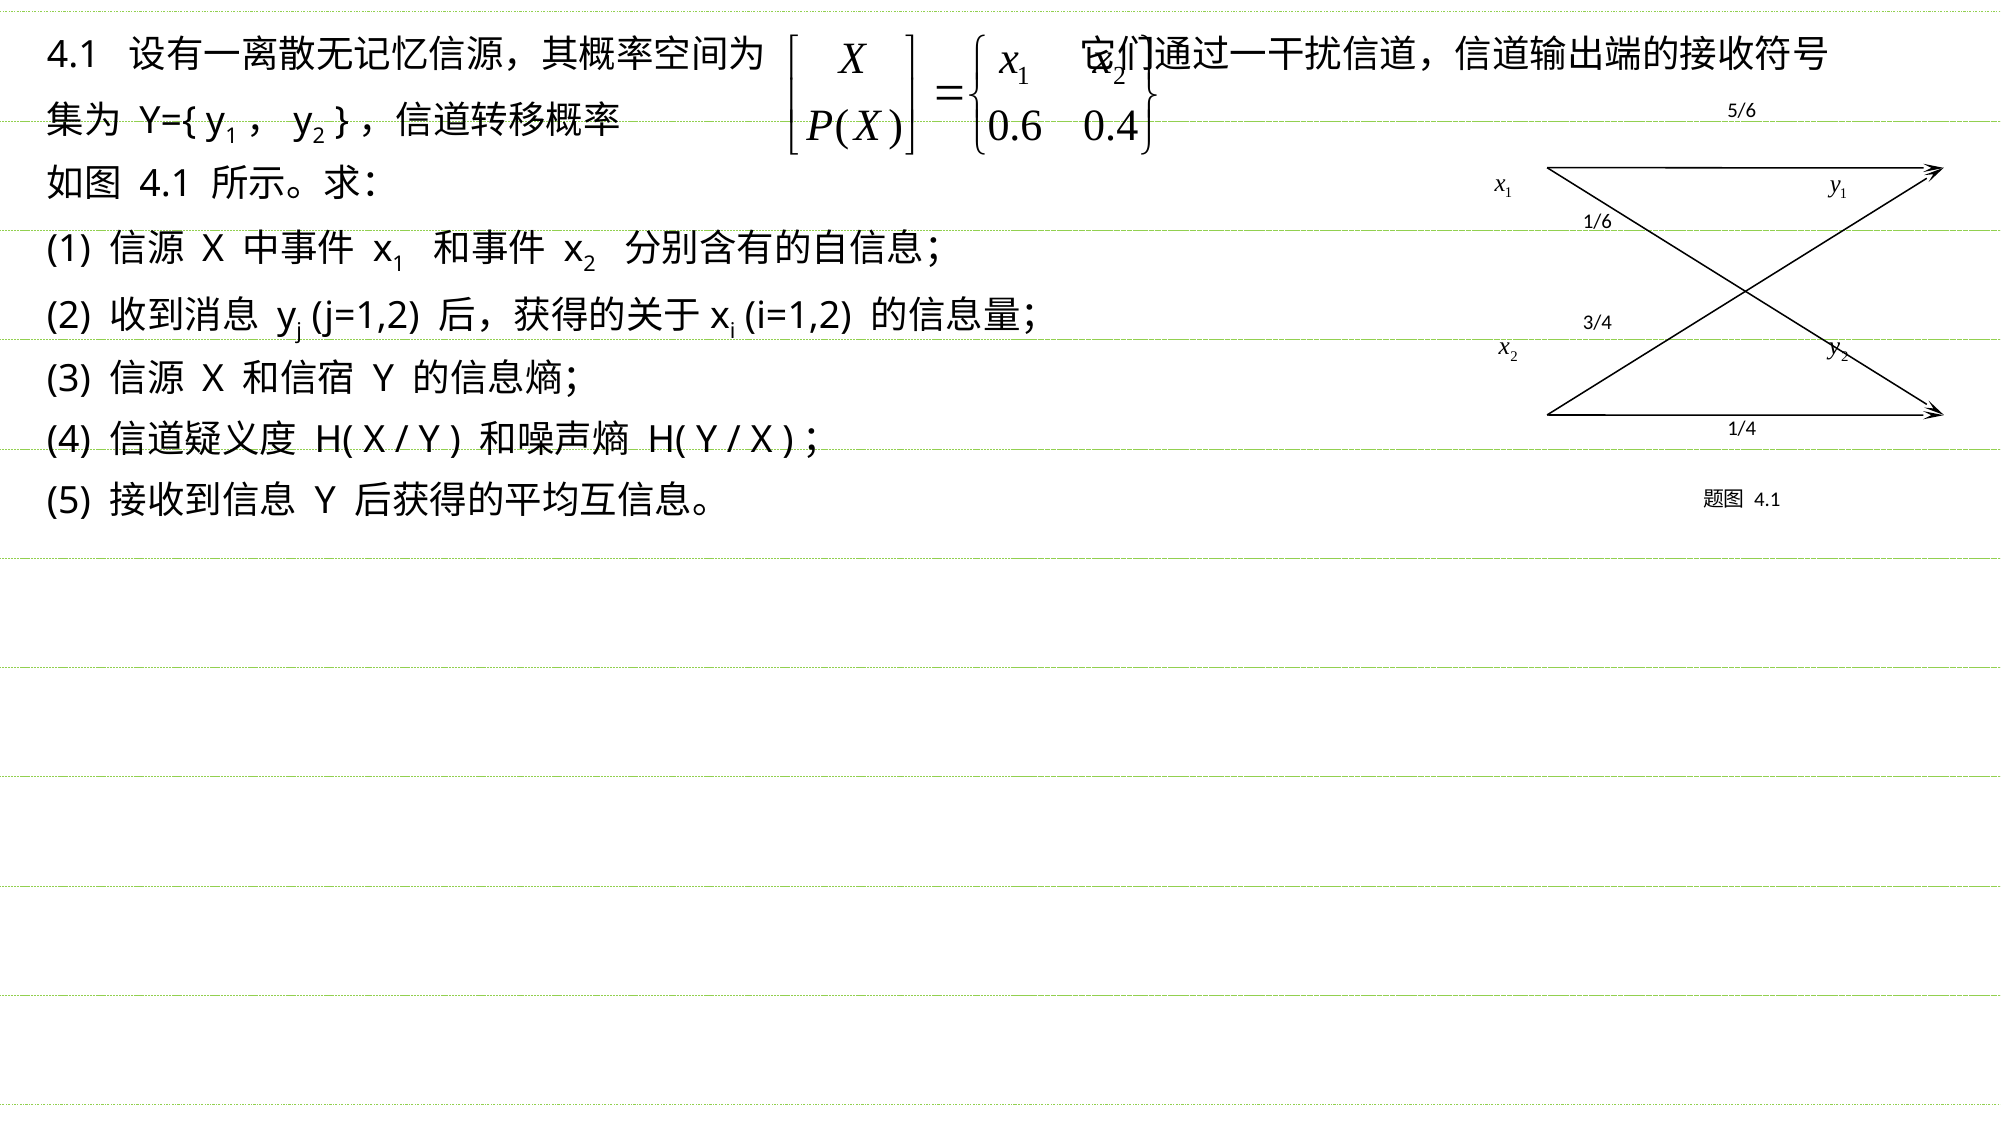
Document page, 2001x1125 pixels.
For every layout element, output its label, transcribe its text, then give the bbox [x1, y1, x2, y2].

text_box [1489, 166, 1517, 203]
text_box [1823, 166, 1850, 203]
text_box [1493, 329, 1524, 366]
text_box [779, 28, 1170, 163]
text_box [1474, 96, 2000, 592]
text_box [1822, 329, 1853, 366]
list 4.1 设有一离散无记忆信源，其概率空间为 它们通过一干扰信道，信道输出端的接收符号 集为 Y={ y1，y2 }，信道转移概率 如图 4.1 所示。求： (1) 信源 X 中事件 x1 和事件 x2 分别含有的自信息； (2) 收到消息 yj (j=1,2) 后，获得的关于xi (i=1,2) 的信息量； (3) 信源 X 和信宿 Y 的信息熵； (4) 信道疑义度 H( X / Y ) 和噪声熵 H( Y / X )； (5) 接收到信息 Y 后获得的平均互信息。 [32, 28, 1971, 1102]
